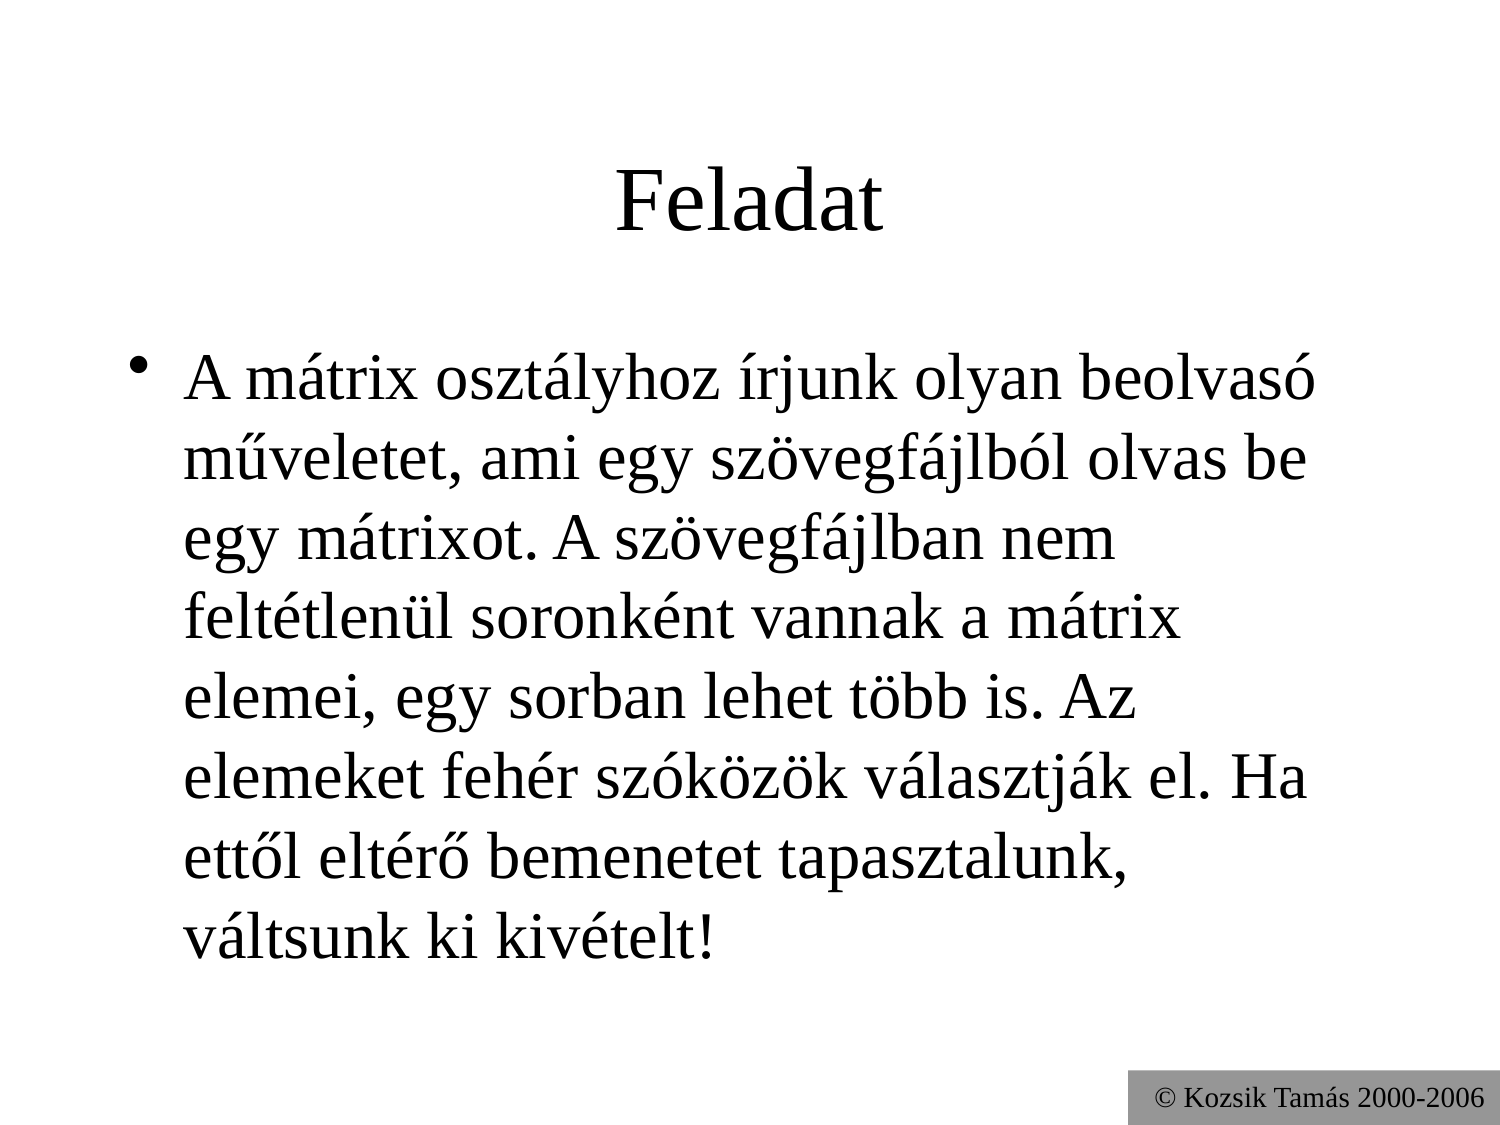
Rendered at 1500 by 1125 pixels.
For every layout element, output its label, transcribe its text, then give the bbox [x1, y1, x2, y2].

title Feladat [112, 99, 1388, 288]
list A mátrix osztályhoz írjunk olyan beolvasó műveletet, ami egy szövegfájlból olvas be egy mátrixot. A szövegfájlban nem feltétlenül soronként vannak a mátrix elemei, egy sorban lehet több is. Az elemeket fehér szóközök választják el. Ha ettől eltérő bemenetet tapasztalunk, váltsunk ki kivételt! [112, 324, 1388, 1000]
footer © Kozsik Tamás 2000-2006 [1128, 1070, 1500, 1125]
